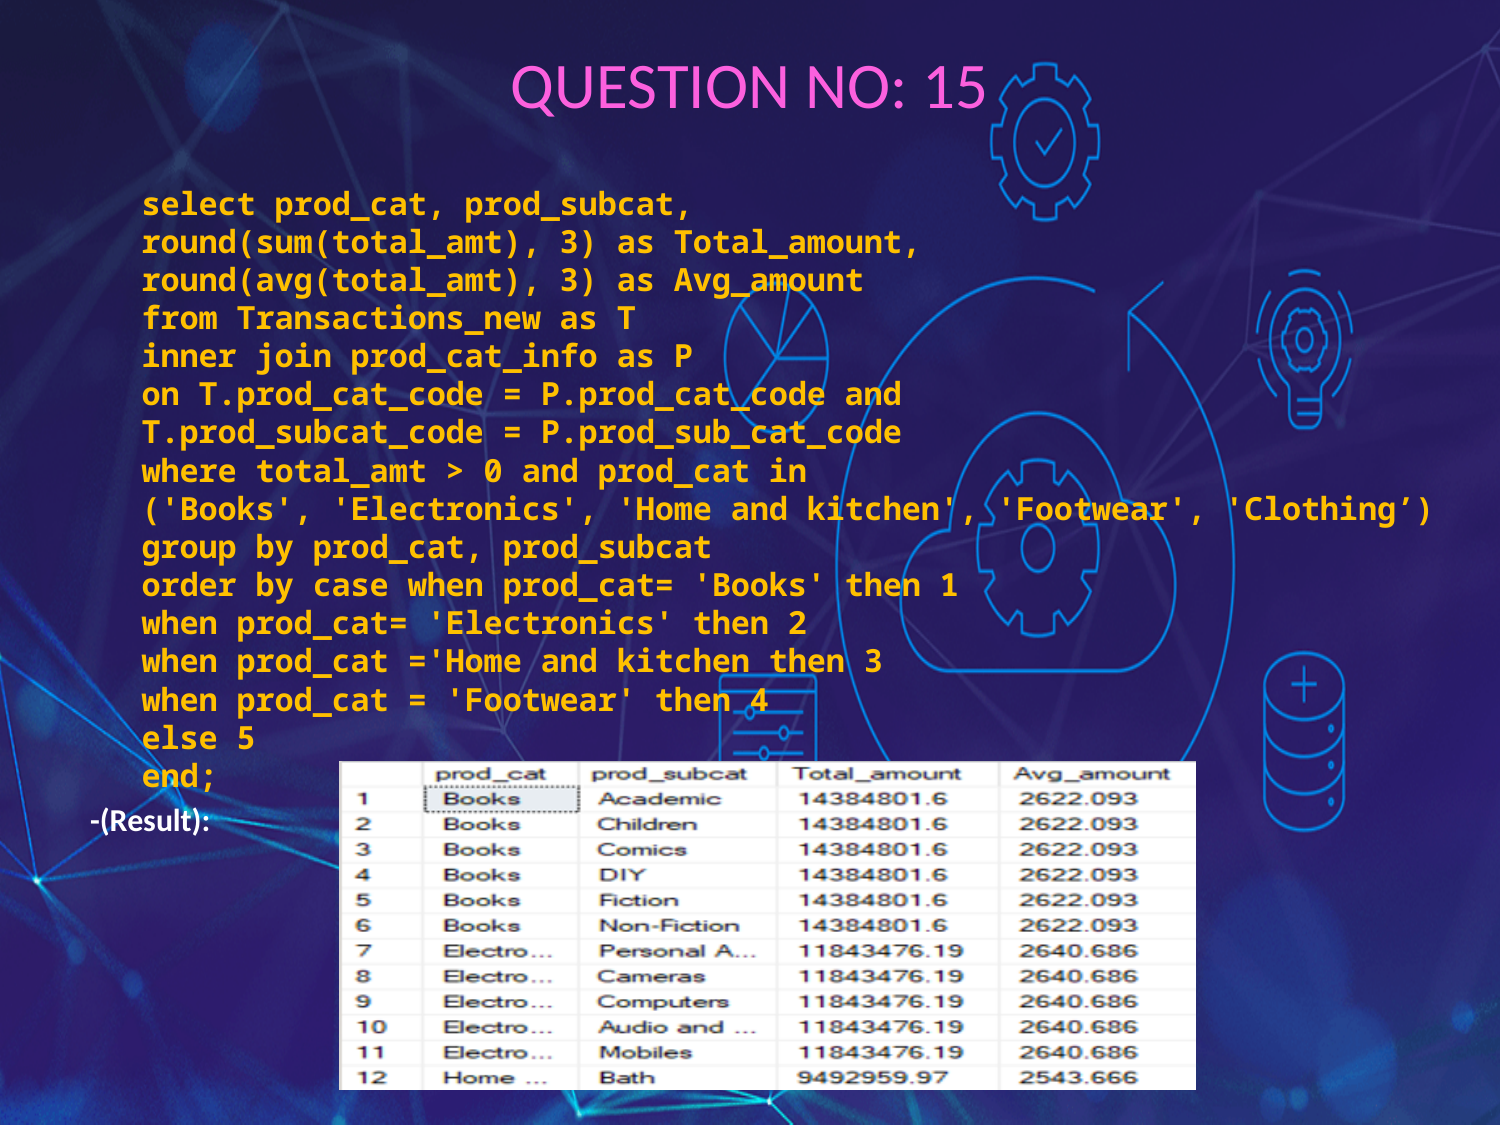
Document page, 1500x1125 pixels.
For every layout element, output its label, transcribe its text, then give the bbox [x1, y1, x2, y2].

list select prod_cat, prod_subcat, round(sum(total_amt), 3) as Total_amount, round(avg(total_amt), 3) as Avg_amount from Transactions_new as T inner join prod_cat_info as P on T.prod_cat_code = P.prod_cat_code and T.prod_subcat_code = P.prod_sub_cat_code where total_amt > 0 and prod_cat in ('Books', 'Electronics', 'Home and kitchen', 'Footwear', 'Clothing’) group by prod_cat, prod_subcat order by case when prod_cat= 'Books' then 1 when prod_cat= 'Electronics' then 2 when prod_cat ='Home and kitchen then 3 when prod_cat = 'Footwear' then 4 else 5 end; -(Result): [75, 175, 1465, 856]
title QUESTION NO: 15 [75, 35, 1425, 129]
picture [0, 0, 1500, 1125]
